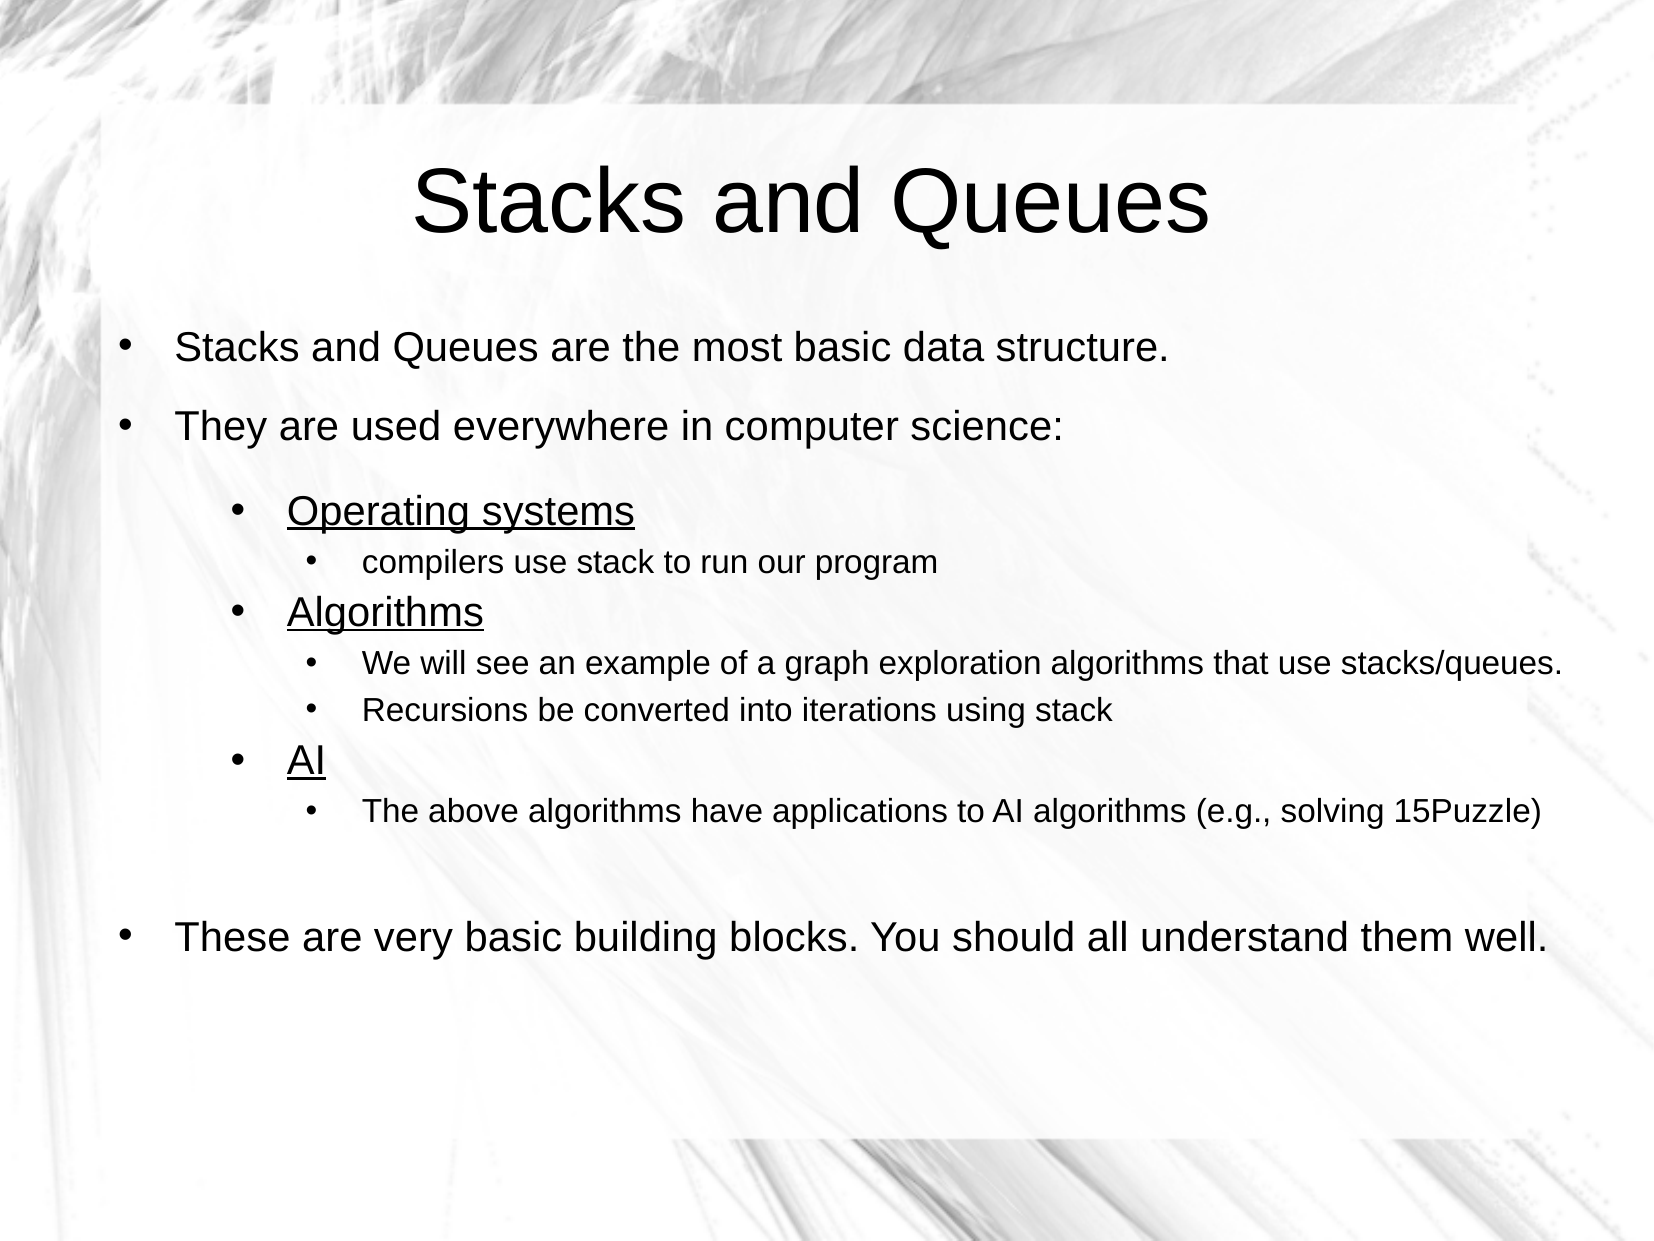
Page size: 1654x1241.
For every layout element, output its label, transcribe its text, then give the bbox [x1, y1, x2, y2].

picture [0, 0, 1654, 1241]
title Stacks and Queues [118, 112, 1506, 281]
list Stacks and Queues are the most basic data structure. They are used everywhere in computer science: Operating systems compilers use stack to run our program Algorithms We will see an example of a graph exploration algorithms that use stacks/queues. Recursions be converted into iterations using stack AI The above algorithms have applications to AI algorithms (e.g., solving 15Puzzle) These are very basic building blocks. You should all understand them well. [118, 319, 1571, 1102]
